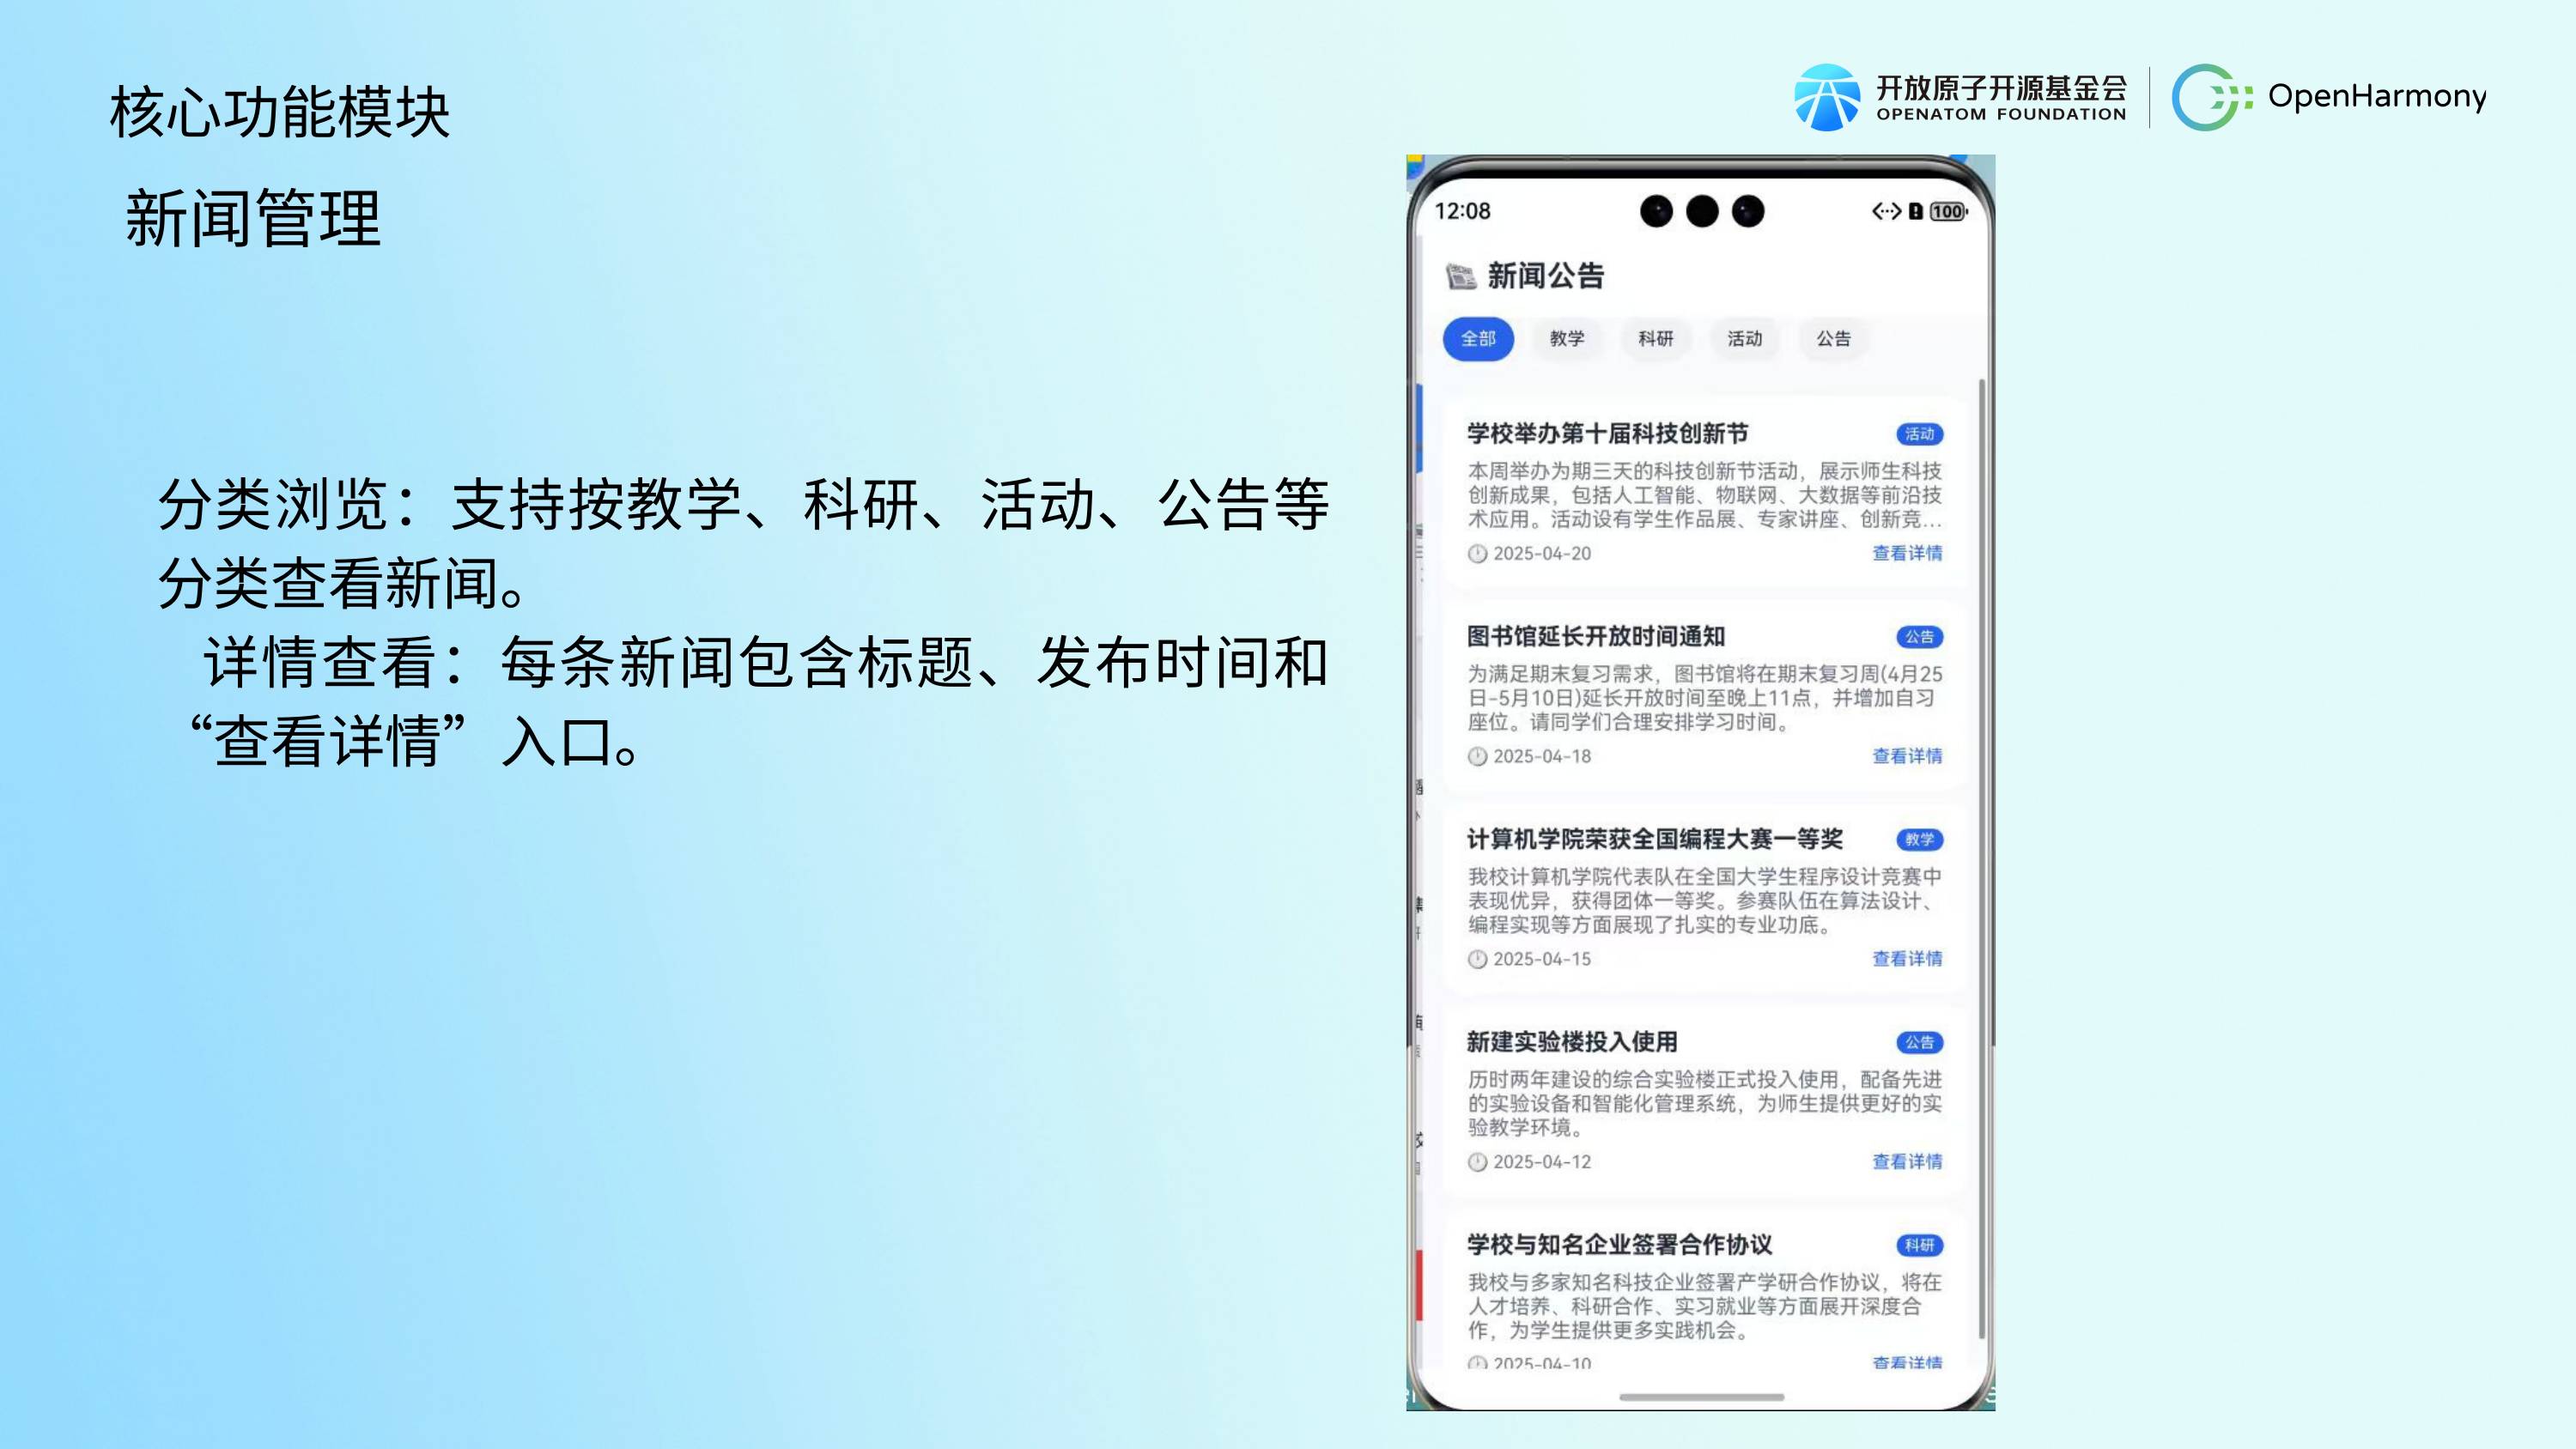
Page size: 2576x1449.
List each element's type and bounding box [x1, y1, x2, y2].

text_box [1406, 154, 1996, 1411]
text_box [1795, 64, 2487, 131]
text_box [0, 0, 2576, 1449]
